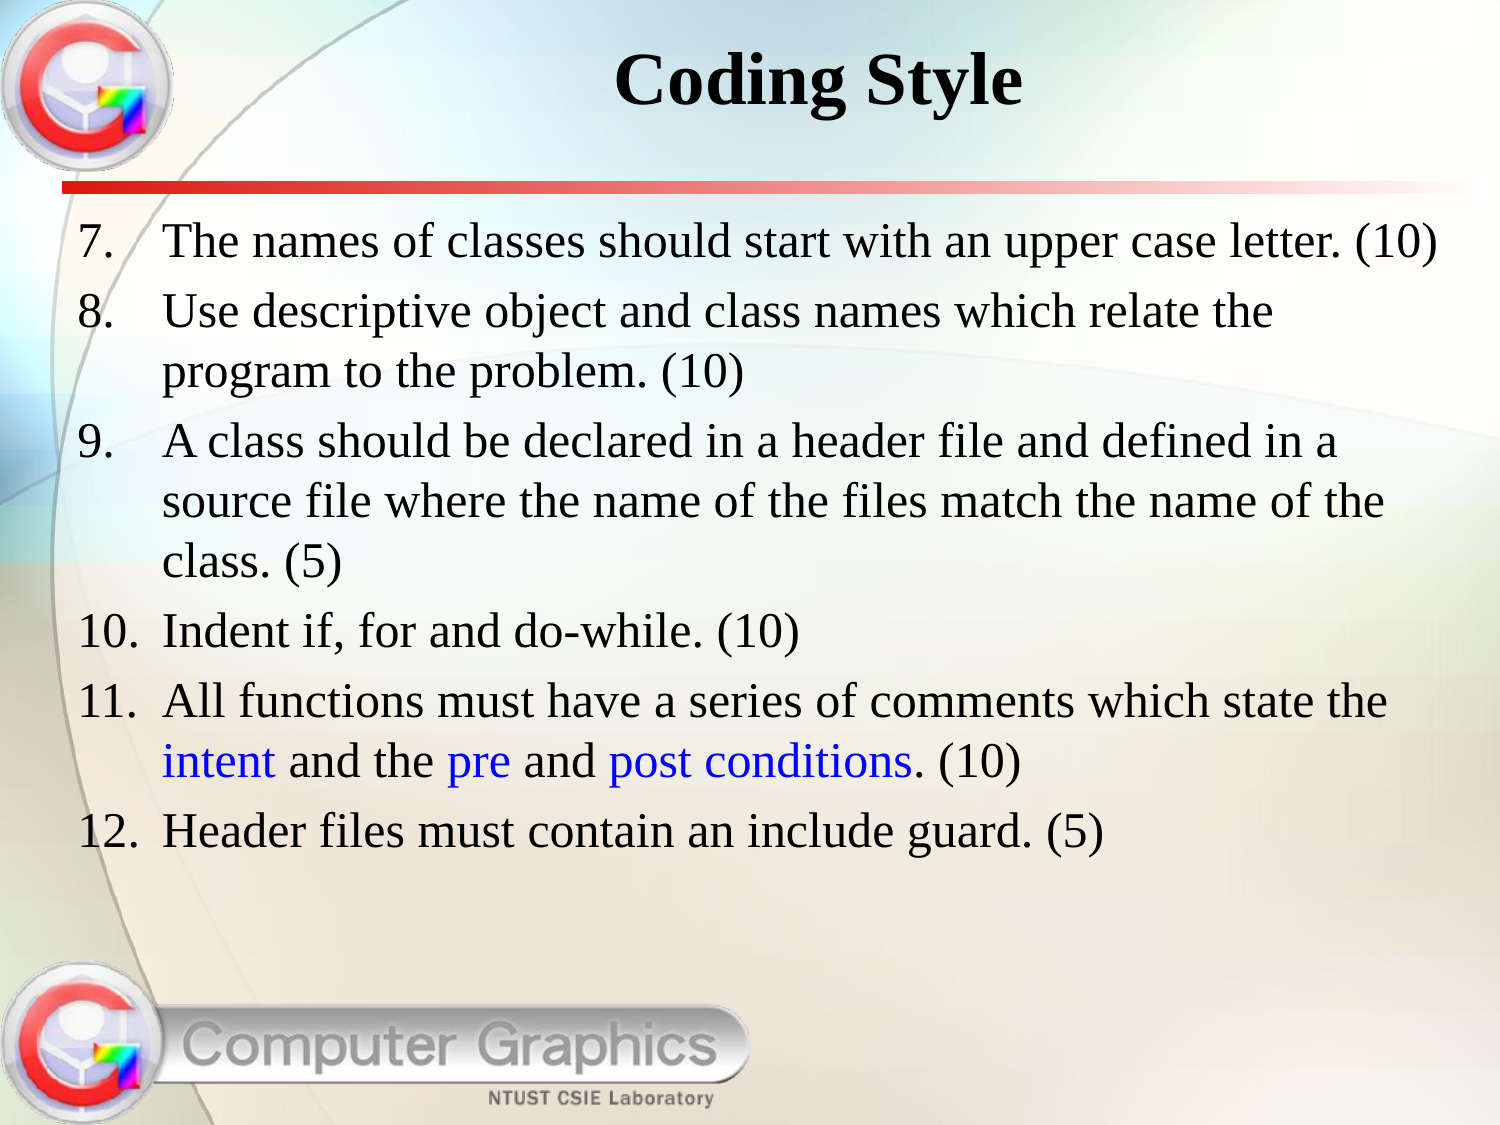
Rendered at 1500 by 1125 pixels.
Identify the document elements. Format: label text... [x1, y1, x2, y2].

list The names of classes should start with an upper case letter. (10) Use descriptive object and class names which relate the program to the problem. (10) A class should be declared in a header file and defined in a source file where the name of the files match the name of the class. (5) Indent if, for and do-while. (10) All functions must have a series of comments which state the intent and the pre and post conditions. (10) Header files must contain an include guard. (5) [62, 200, 1463, 1000]
title Coding Style [174, 12, 1463, 138]
picture [0, 0, 1500, 1125]
